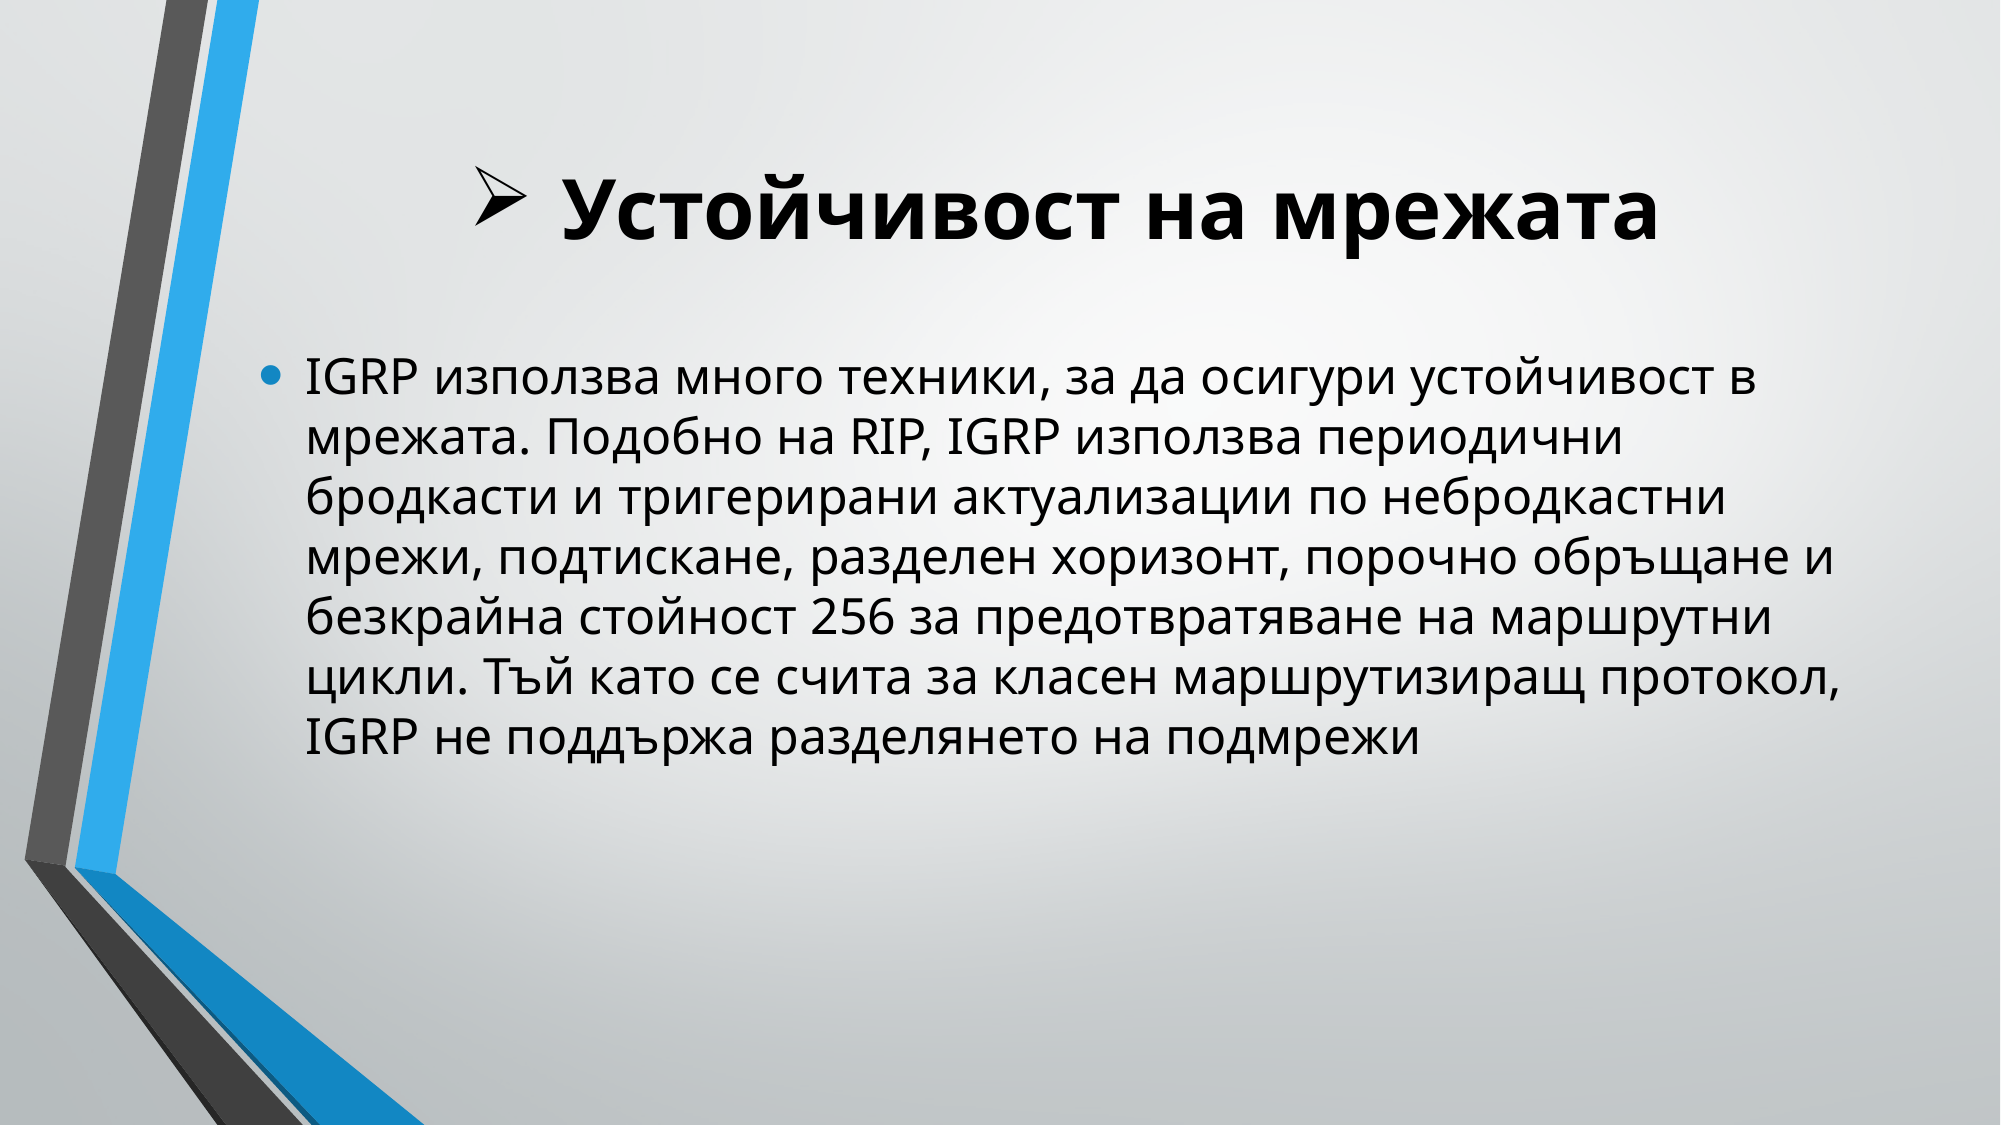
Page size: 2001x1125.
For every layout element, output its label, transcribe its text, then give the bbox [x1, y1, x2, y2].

list IGRP използва много техники, за да осигури устойчивост в мрежата. Подобно на RIP, IGRP използва периодични бродкасти и тригерирани актуализации по небродкастни мрежи, подтискане, разделен хоризонт, порочно обръщане и безкрайна стойност 256 за предотвратяване на маршрутни цикли. Тъй като се счита за класен маршрутизиращ протокол, IGRP не поддържа разделянето на подмрежи [243, 298, 1887, 811]
title Устойчивост на мрежата [243, 112, 1887, 298]
